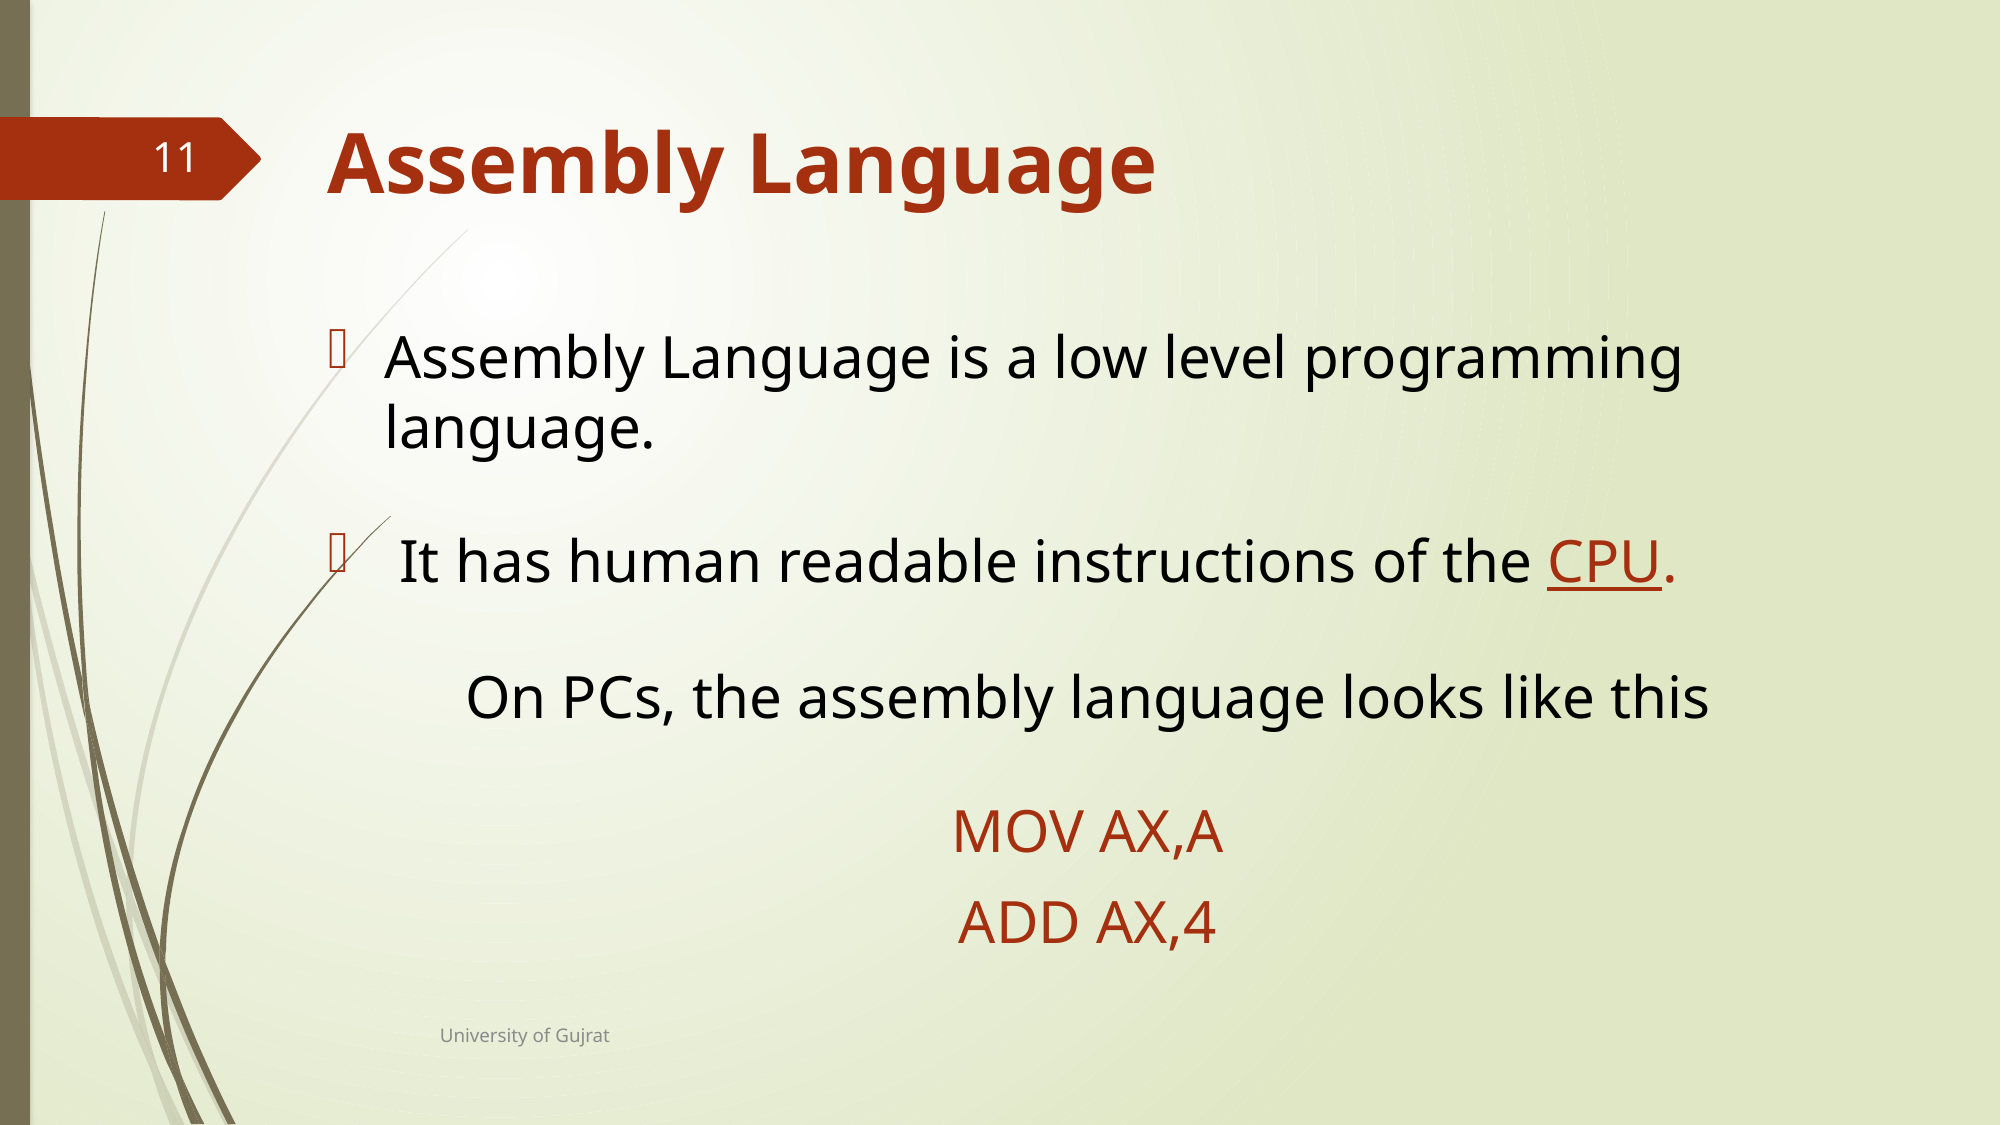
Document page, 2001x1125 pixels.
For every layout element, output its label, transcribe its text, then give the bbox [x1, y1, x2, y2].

title Assembly Language [312, 102, 1775, 312]
footer University of Gujrat [424, 1006, 1675, 1067]
list Assembly Language is a low level programming language. It has human readable instructions of the CPU. On PCs, the assembly language looks like this MOV AX,A ADD AX,4 [312, 312, 1863, 1092]
slide_number 11 [87, 129, 216, 190]
